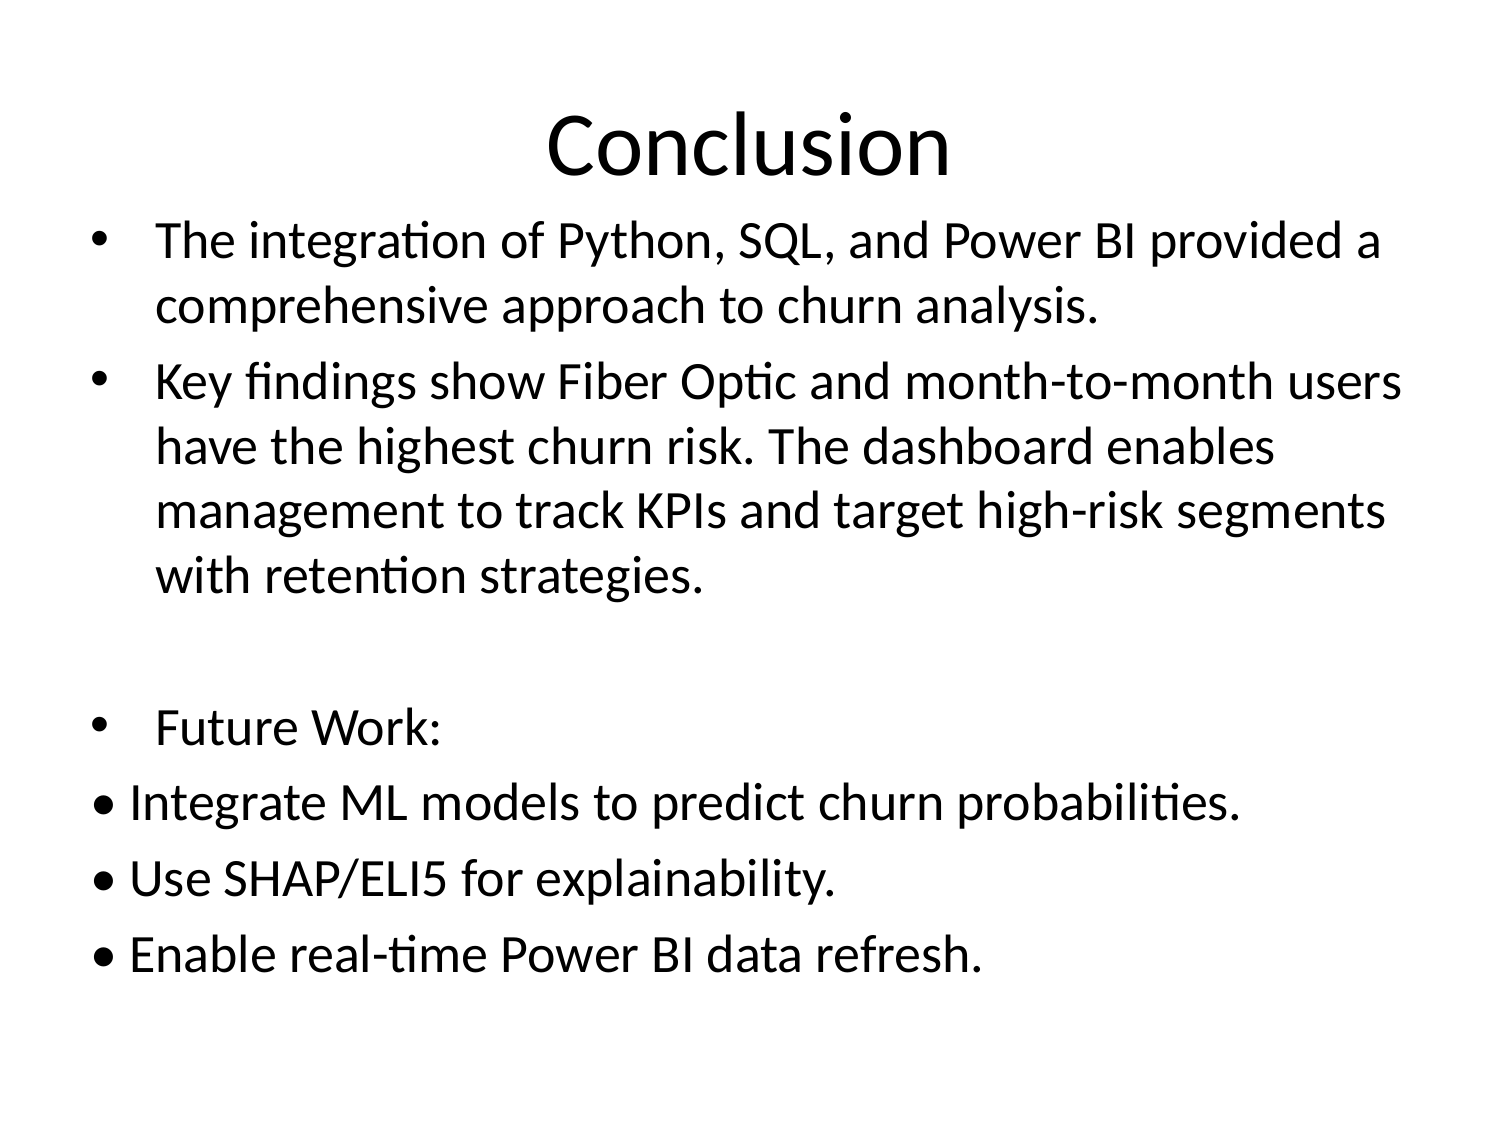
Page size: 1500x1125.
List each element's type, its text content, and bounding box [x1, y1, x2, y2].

list The integration of Python, SQL, and Power BI provided a comprehensive approach to churn analysis. Key findings show Fiber Optic and month-to-month users have the highest churn risk. The dashboard enables management to track KPIs and target high-risk segments with retention strategies. Future Work: • Integrate ML models to predict churn probabilities. • Use SHAP/ELI5 for explainability. • Enable real-time Power BI data refresh. [75, 197, 1425, 1005]
title Conclusion [75, 45, 1425, 197]
